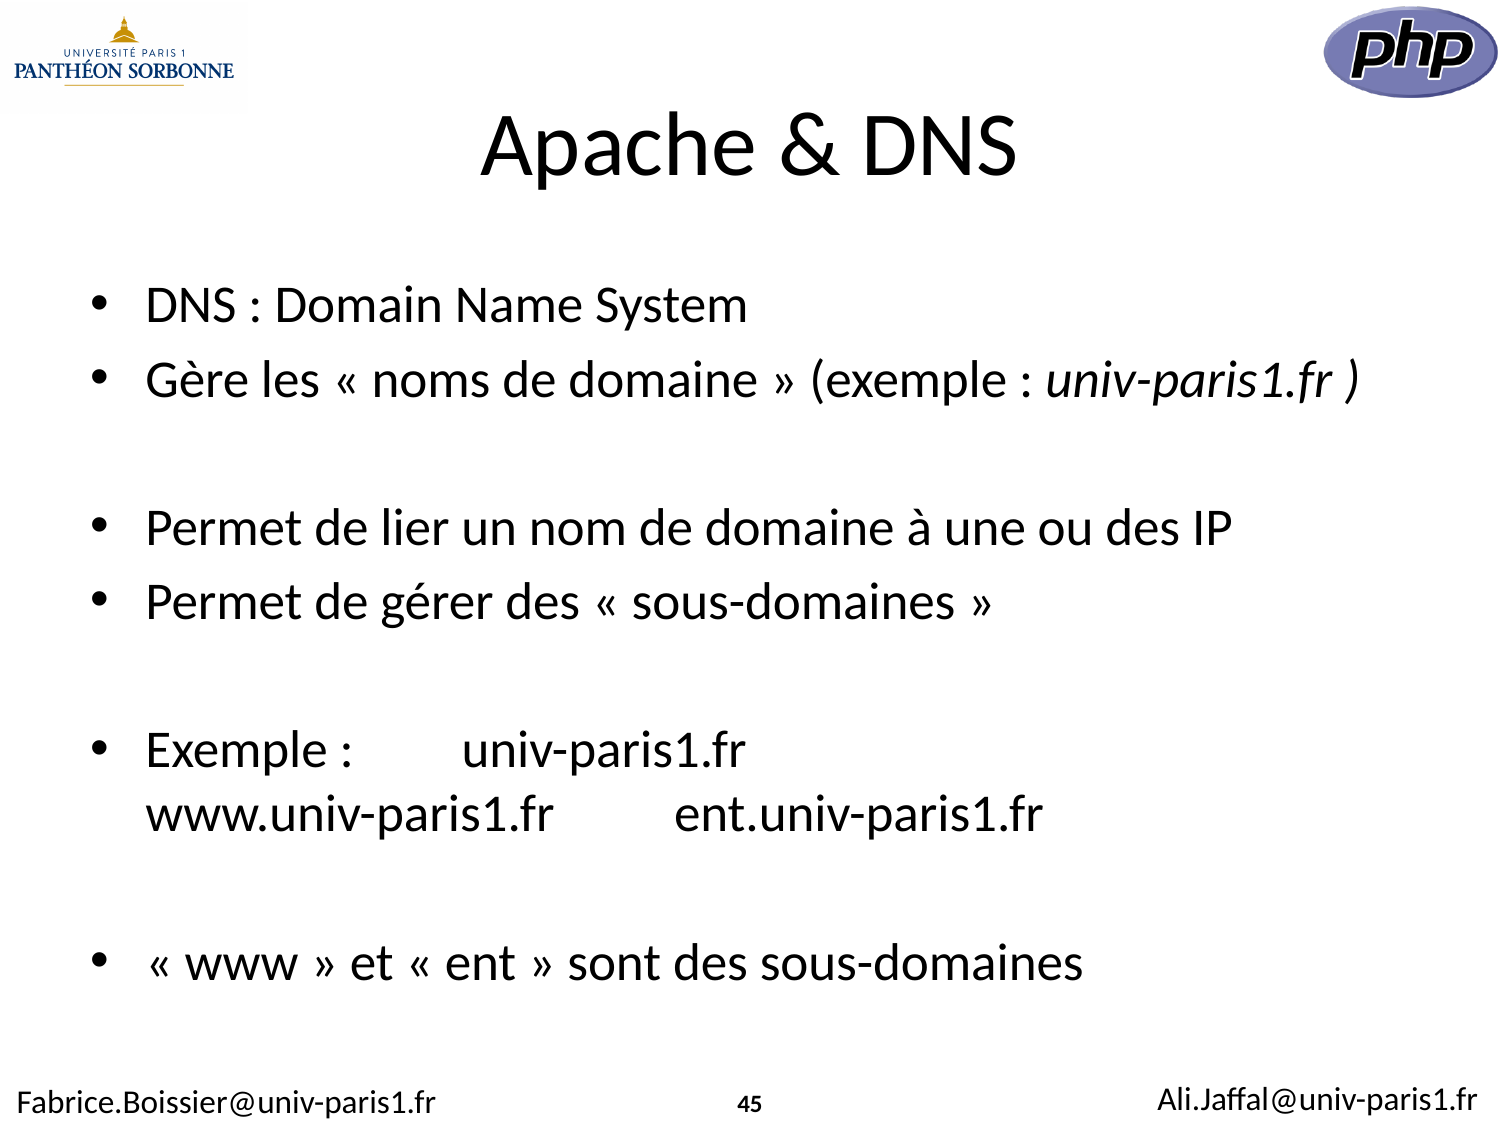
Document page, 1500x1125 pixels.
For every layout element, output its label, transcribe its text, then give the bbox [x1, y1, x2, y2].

picture [1321, 0, 1500, 119]
list DNS : Domain Name System Gère les « noms de domaine » (exemple : univ-paris1.fr ) Permet de lier un nom de domaine à une ou des IP Permet de gérer des « sous-domaines » Exemple : univ-paris1.fr www.univ-paris1.fr ent.univ-paris1.fr « www » et « ent » sont des sous-domaines [75, 262, 1425, 1005]
title Apache & DNS [75, 45, 1425, 233]
slide_number 45 [575, 1072, 925, 1125]
picture [0, 2, 248, 114]
